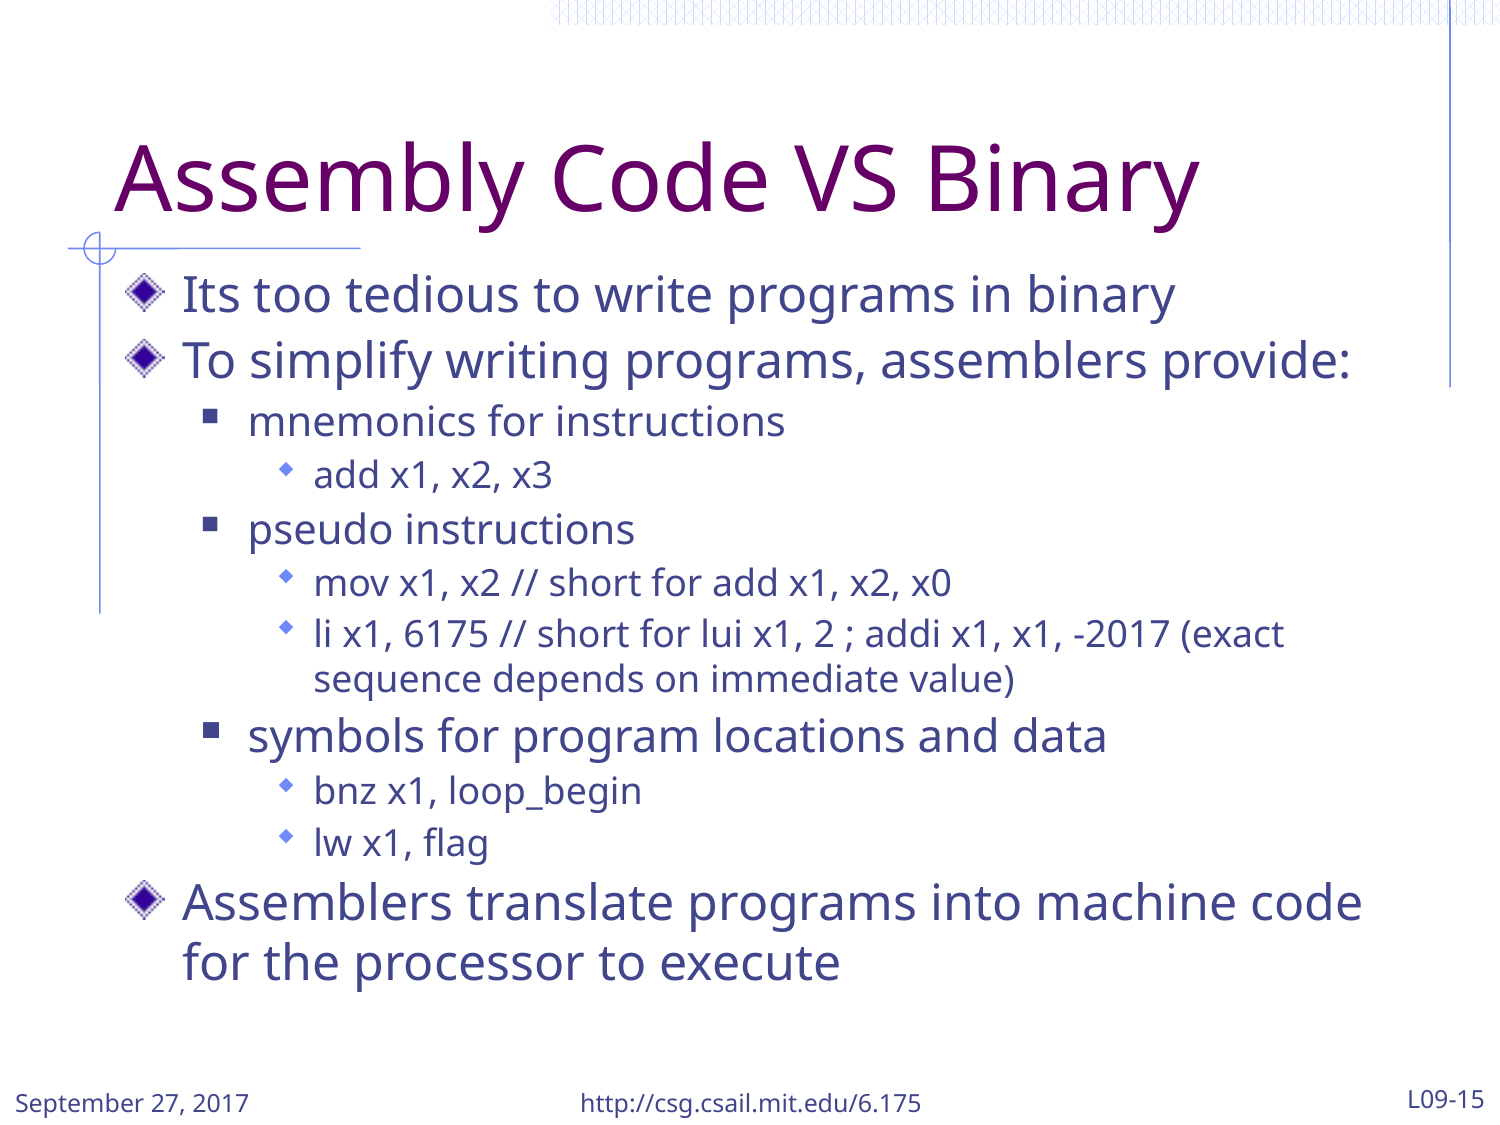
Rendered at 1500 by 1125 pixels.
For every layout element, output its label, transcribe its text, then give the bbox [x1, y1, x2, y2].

footer http://csg.csail.mit.edu/6.175 [503, 1049, 1000, 1125]
list Its too tedious to write programs in binary To simplify writing programs, assemblers provide: mnemonics for instructions add x1, x2, x3 pseudo instructions mov x1, x2 // short for add x1, x2, x0 li x1, 6175 // short for lui x1, 2 ; addi x1, x1, -2017 (exact sequence depends on immediate value) symbols for program locations and data bnz x1, loop_begin lw x1, flag Assemblers translate programs into machine code for the processor to execute [110, 254, 1386, 1063]
picture [125, 273, 165, 312]
picture [125, 339, 165, 378]
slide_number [0, 1049, 313, 1125]
picture [125, 880, 165, 920]
slide_number L09-15 [1187, 1049, 1500, 1125]
title Assembly Code VS Binary [99, 49, 1376, 238]
